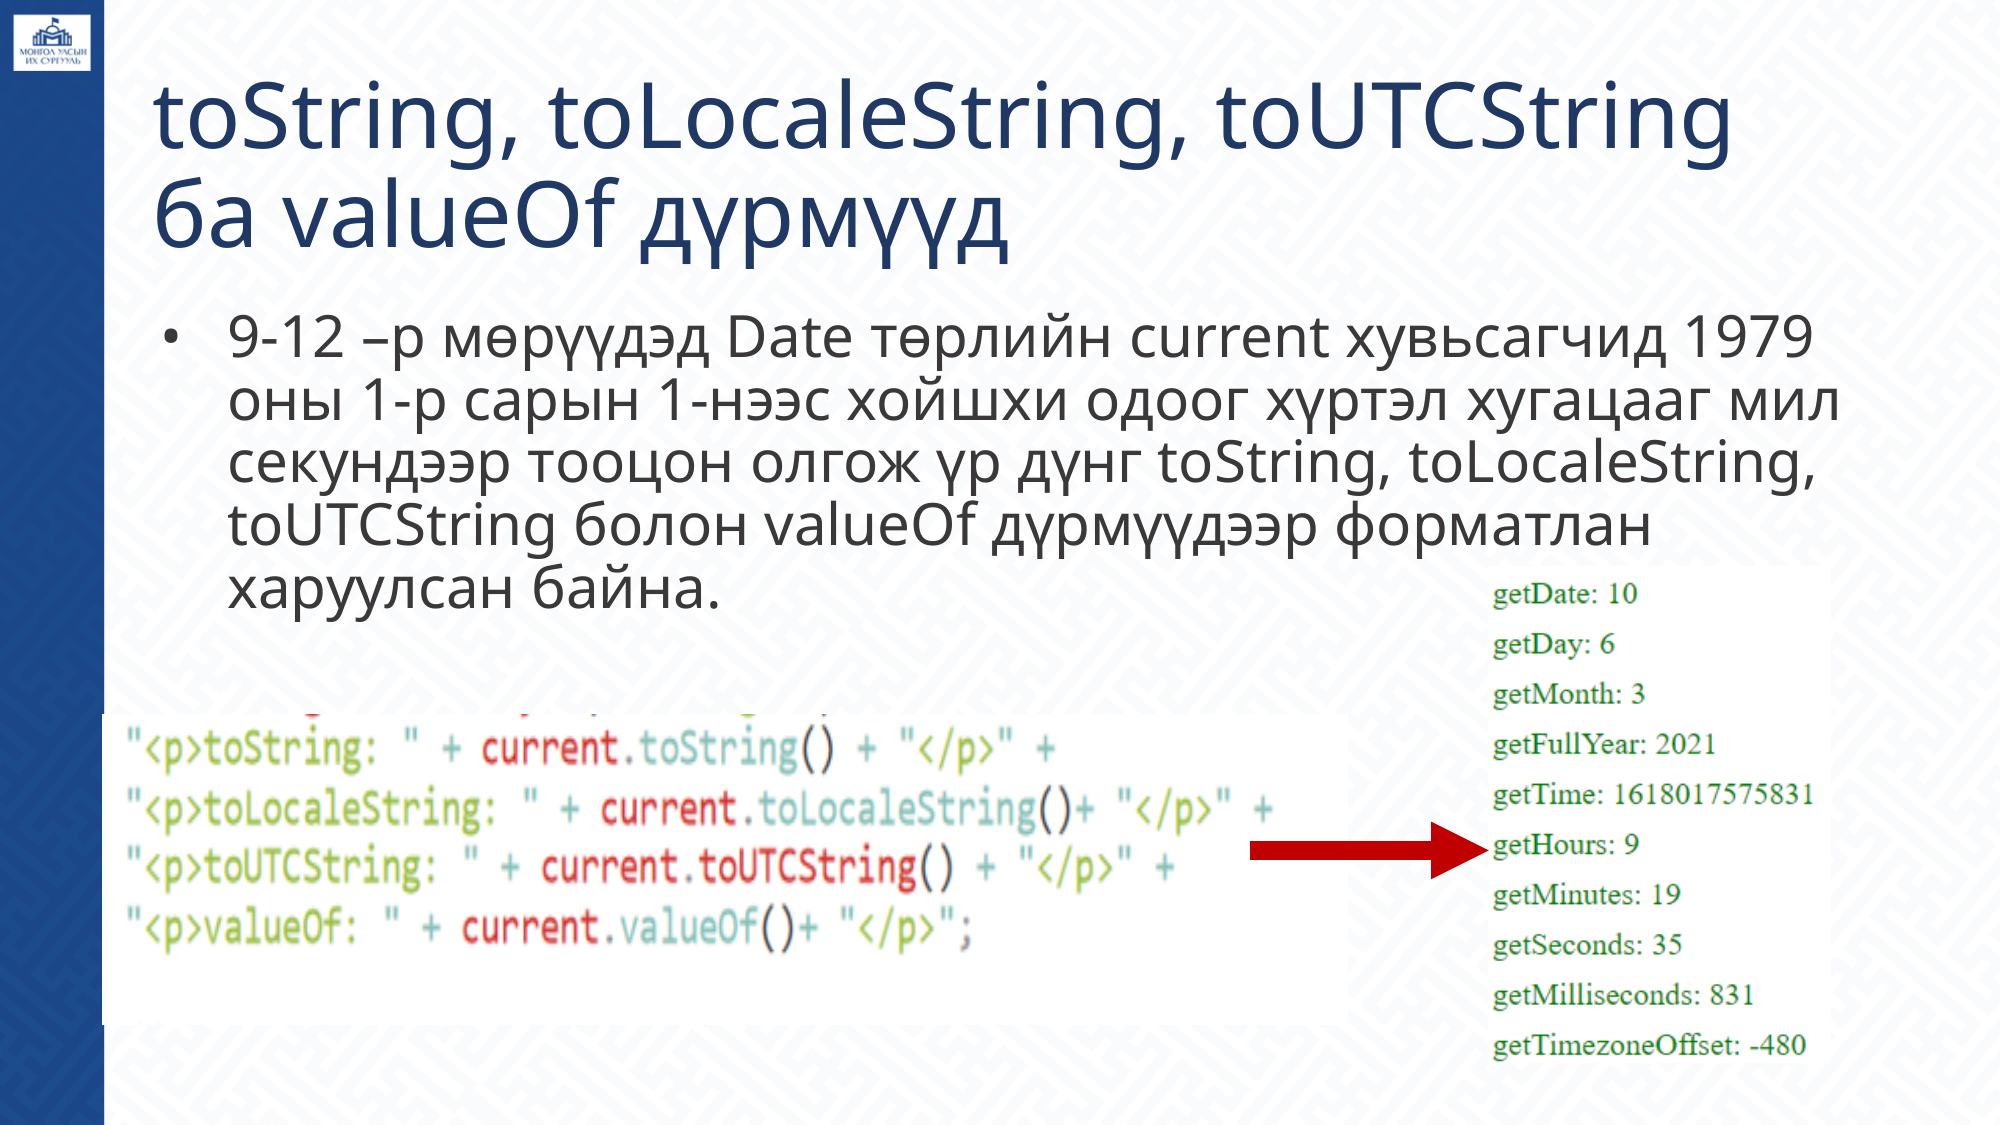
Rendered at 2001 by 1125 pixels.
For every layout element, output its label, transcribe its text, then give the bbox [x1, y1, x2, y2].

title toString, toLocaleString, toUTCString ба valueOf дүрмүүд [137, 59, 1863, 278]
picture [0, 0, 2001, 1125]
list 9-12 –р мөрүүдэд Date төрлийн current хувьсагчид 1979 оны 1-р сарын 1-нээс хойшхи одоог хүртэл хугацааг мил секундээр тооцон олгож үр дүнг toString, toLocaleString, toUTCString болон valueOf дүрмүүдээр форматлан харуулсан байна. [137, 299, 1863, 1014]
